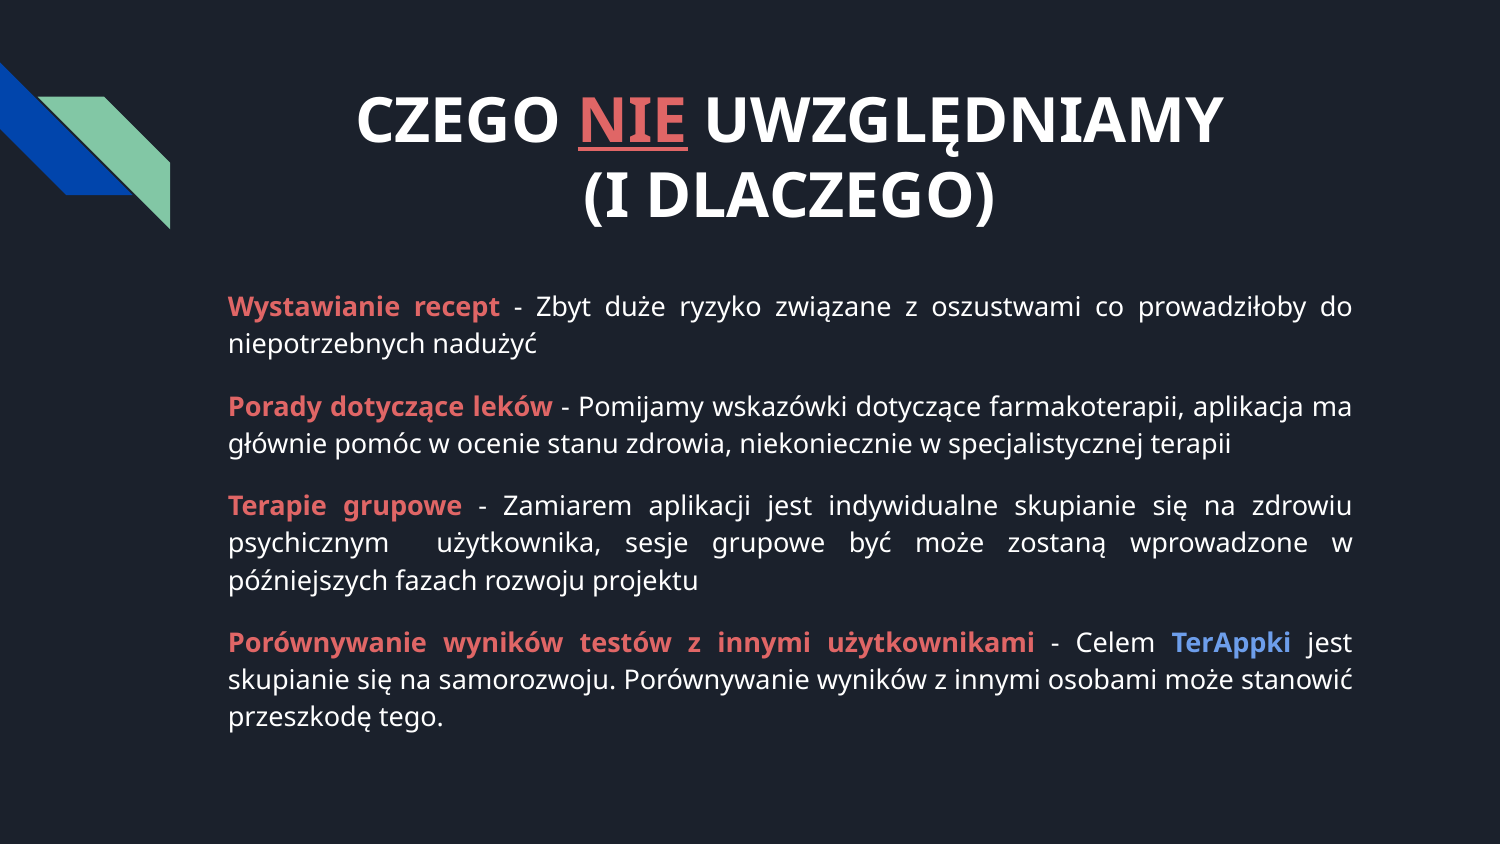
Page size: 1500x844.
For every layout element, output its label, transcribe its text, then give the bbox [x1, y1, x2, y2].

list Wystawianie recept - Zbyt duże ryzyko związane z oszustwami co prowadziłoby do niepotrzebnych nadużyć Porady dotyczące leków - Pomijamy wskazówki dotyczące farmakoterapii, aplikacja ma głównie pomóc w ocenie stanu zdrowia, niekoniecznie w specjalistycznej terapii Terapie grupowe - Zamiarem aplikacji jest indywidualne skupianie się na zdrowiu psychicznym użytkownika, sesje grupowe być może zostaną wprowadzone w późniejszych fazach rozwoju projektu Porównywanie wyników testów z innymi użytkownikami - Celem TerAppki jest skupianie się na samorozwoju. Porównywanie wyników z innymi osobami może stanowić przeszkodę tego. [212, 269, 1368, 748]
title CZEGO NIE UWZGLĘDNIAMY (I DLACZEGO) [212, 64, 1368, 234]
